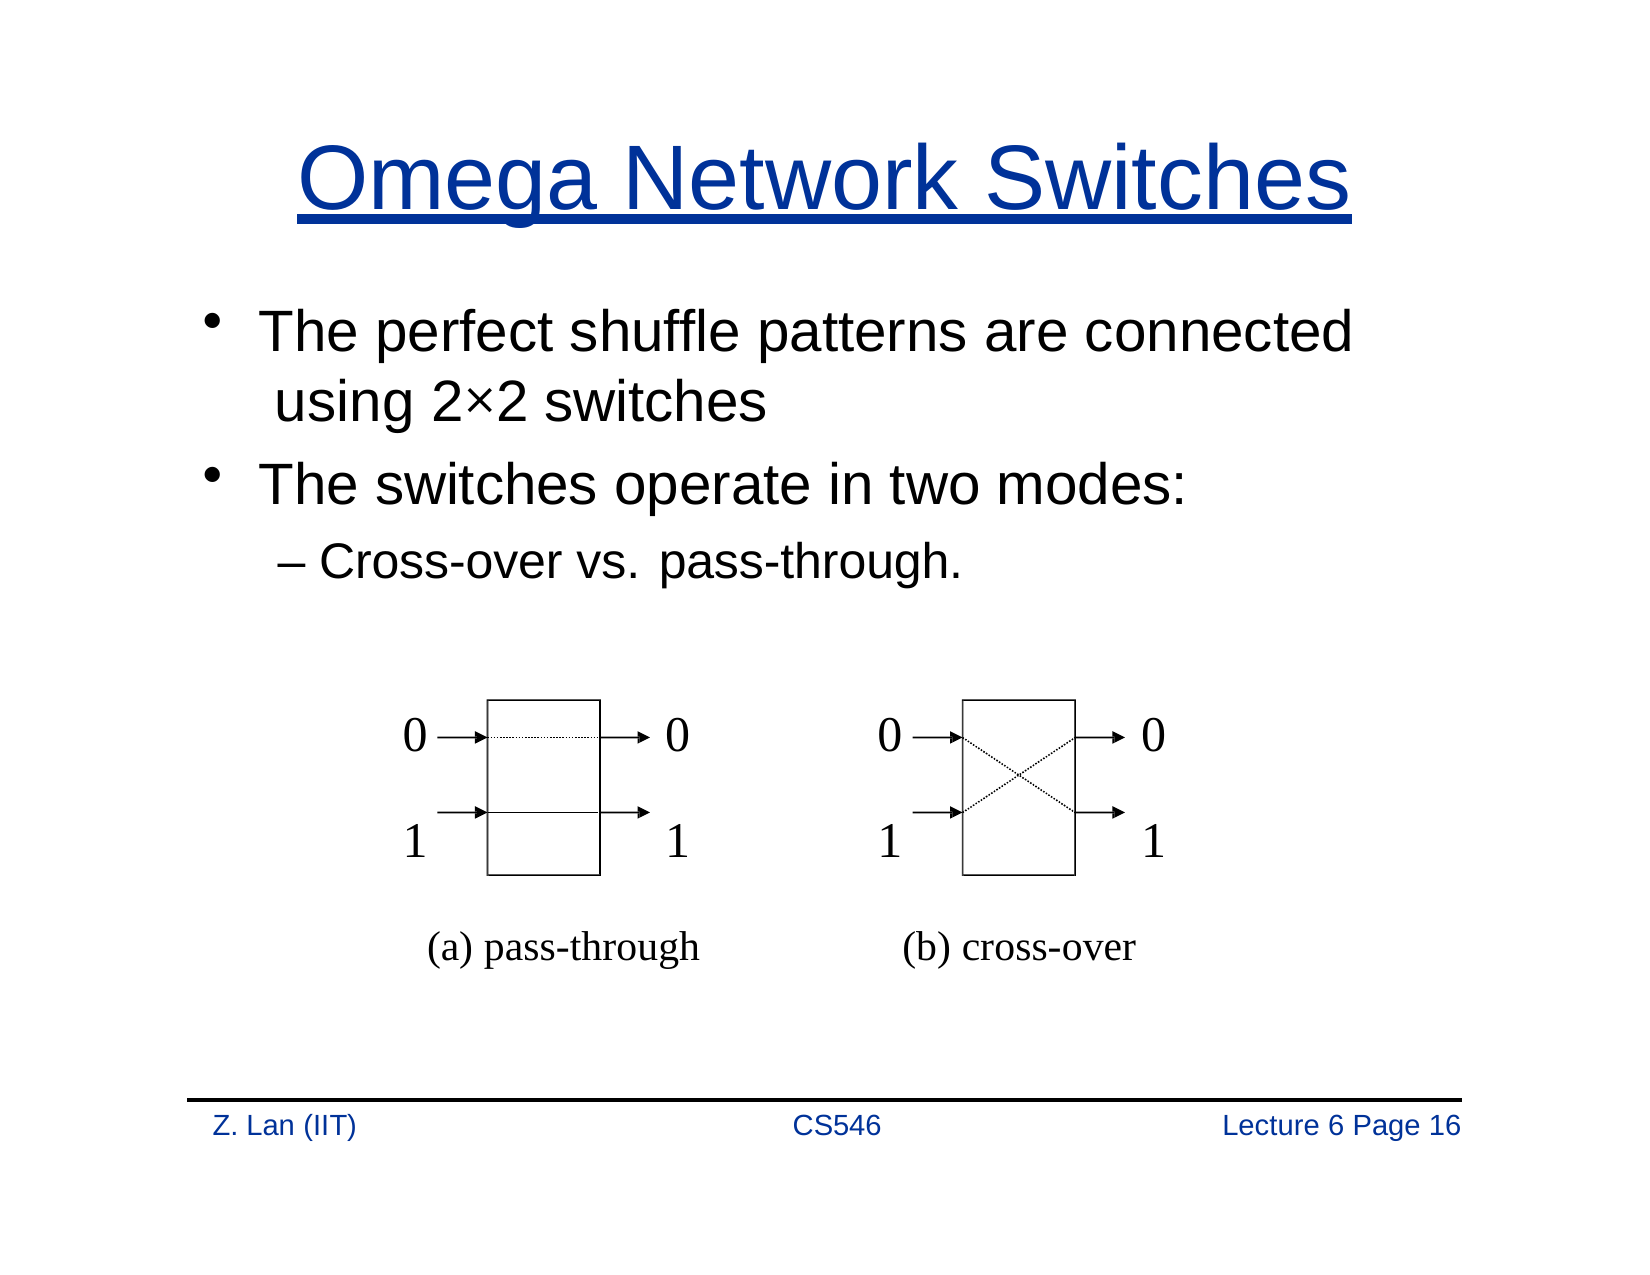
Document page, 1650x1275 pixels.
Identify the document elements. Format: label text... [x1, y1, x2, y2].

table_cell 1 [1021, 813, 1168, 895]
slide_number Z. Lan (IIT) [210, 1111, 360, 1275]
text_box The perfect shuffle patterns are connected using 2×2 switches The switches operate in two modes: – Cross-over vs. pass-through. [200, 292, 1359, 589]
title Omega Network Switches [180, 92, 1470, 331]
footer CS546 [790, 1111, 885, 1275]
table_cell [488, 813, 598, 895]
table_cell 1 [399, 813, 488, 895]
table_header 0 [1021, 704, 1168, 813]
table_cell 1 [598, 813, 784, 895]
text_box [961, 699, 1076, 704]
table_header [488, 704, 598, 812]
text_box (a) pass-through [425, 918, 702, 969]
table_header 0 [784, 704, 1021, 813]
table_header 0 [399, 704, 488, 813]
table_cell 1 [784, 813, 1021, 895]
table_header 0 [598, 704, 784, 813]
text_box (b) cross-over [900, 918, 1138, 969]
text_box [486, 699, 601, 704]
slide_number Lecture 6 Page 10 [1220, 1111, 1464, 1275]
